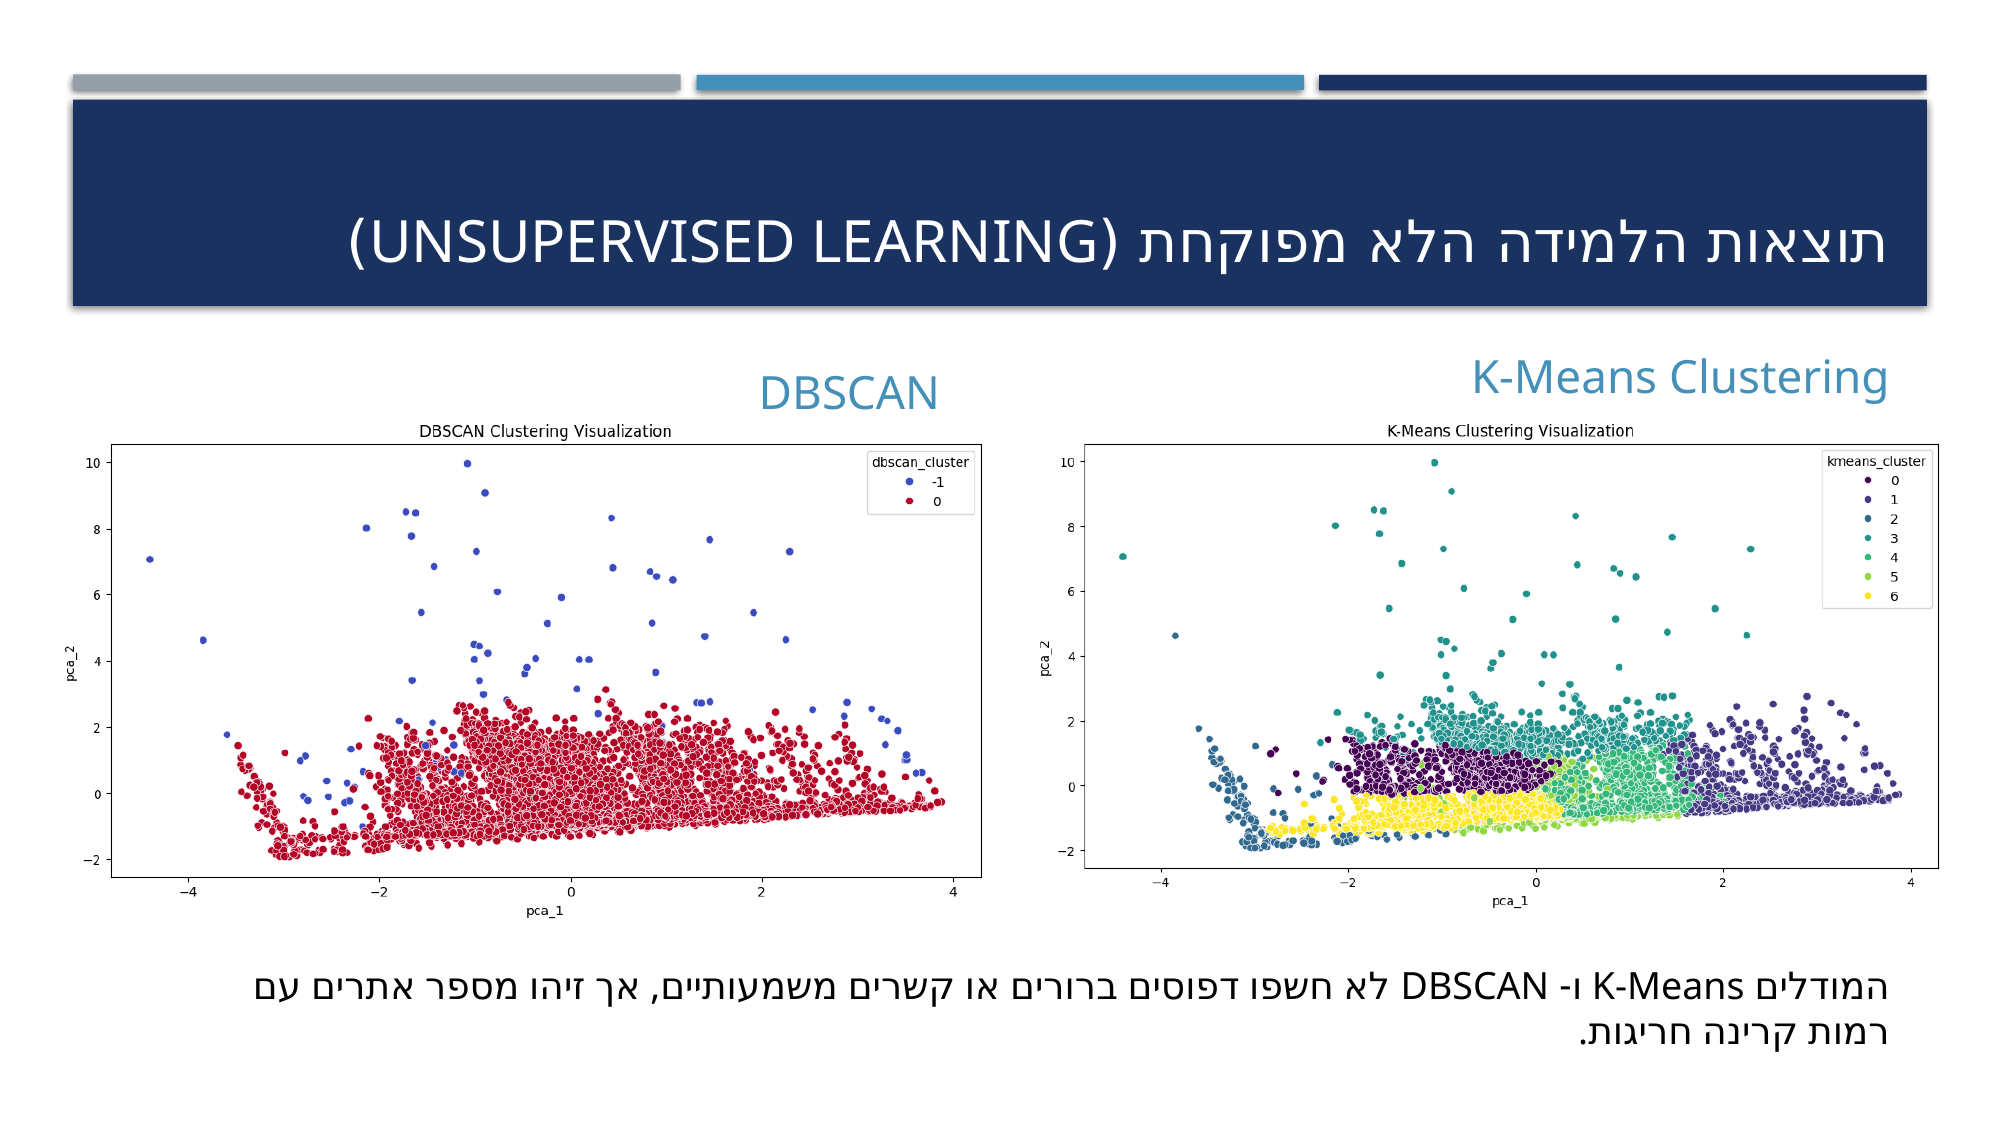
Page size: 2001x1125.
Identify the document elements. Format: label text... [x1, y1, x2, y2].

list DBSCAN [120, 335, 955, 412]
text_box המודלים K-Means ו- DBSCAN לא חשפו דפוסים ברורים או קשרים משמעותיים, אך זיהו מספר אתרים עם רמות קרינה חריגות. [146, 954, 1905, 1060]
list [1028, 414, 1946, 917]
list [54, 414, 990, 927]
list K-Means Clustering [1070, 322, 1905, 411]
title תוצאות הלמידה הלא מפוקחת (Unsupervised Learning) [95, 119, 1905, 282]
